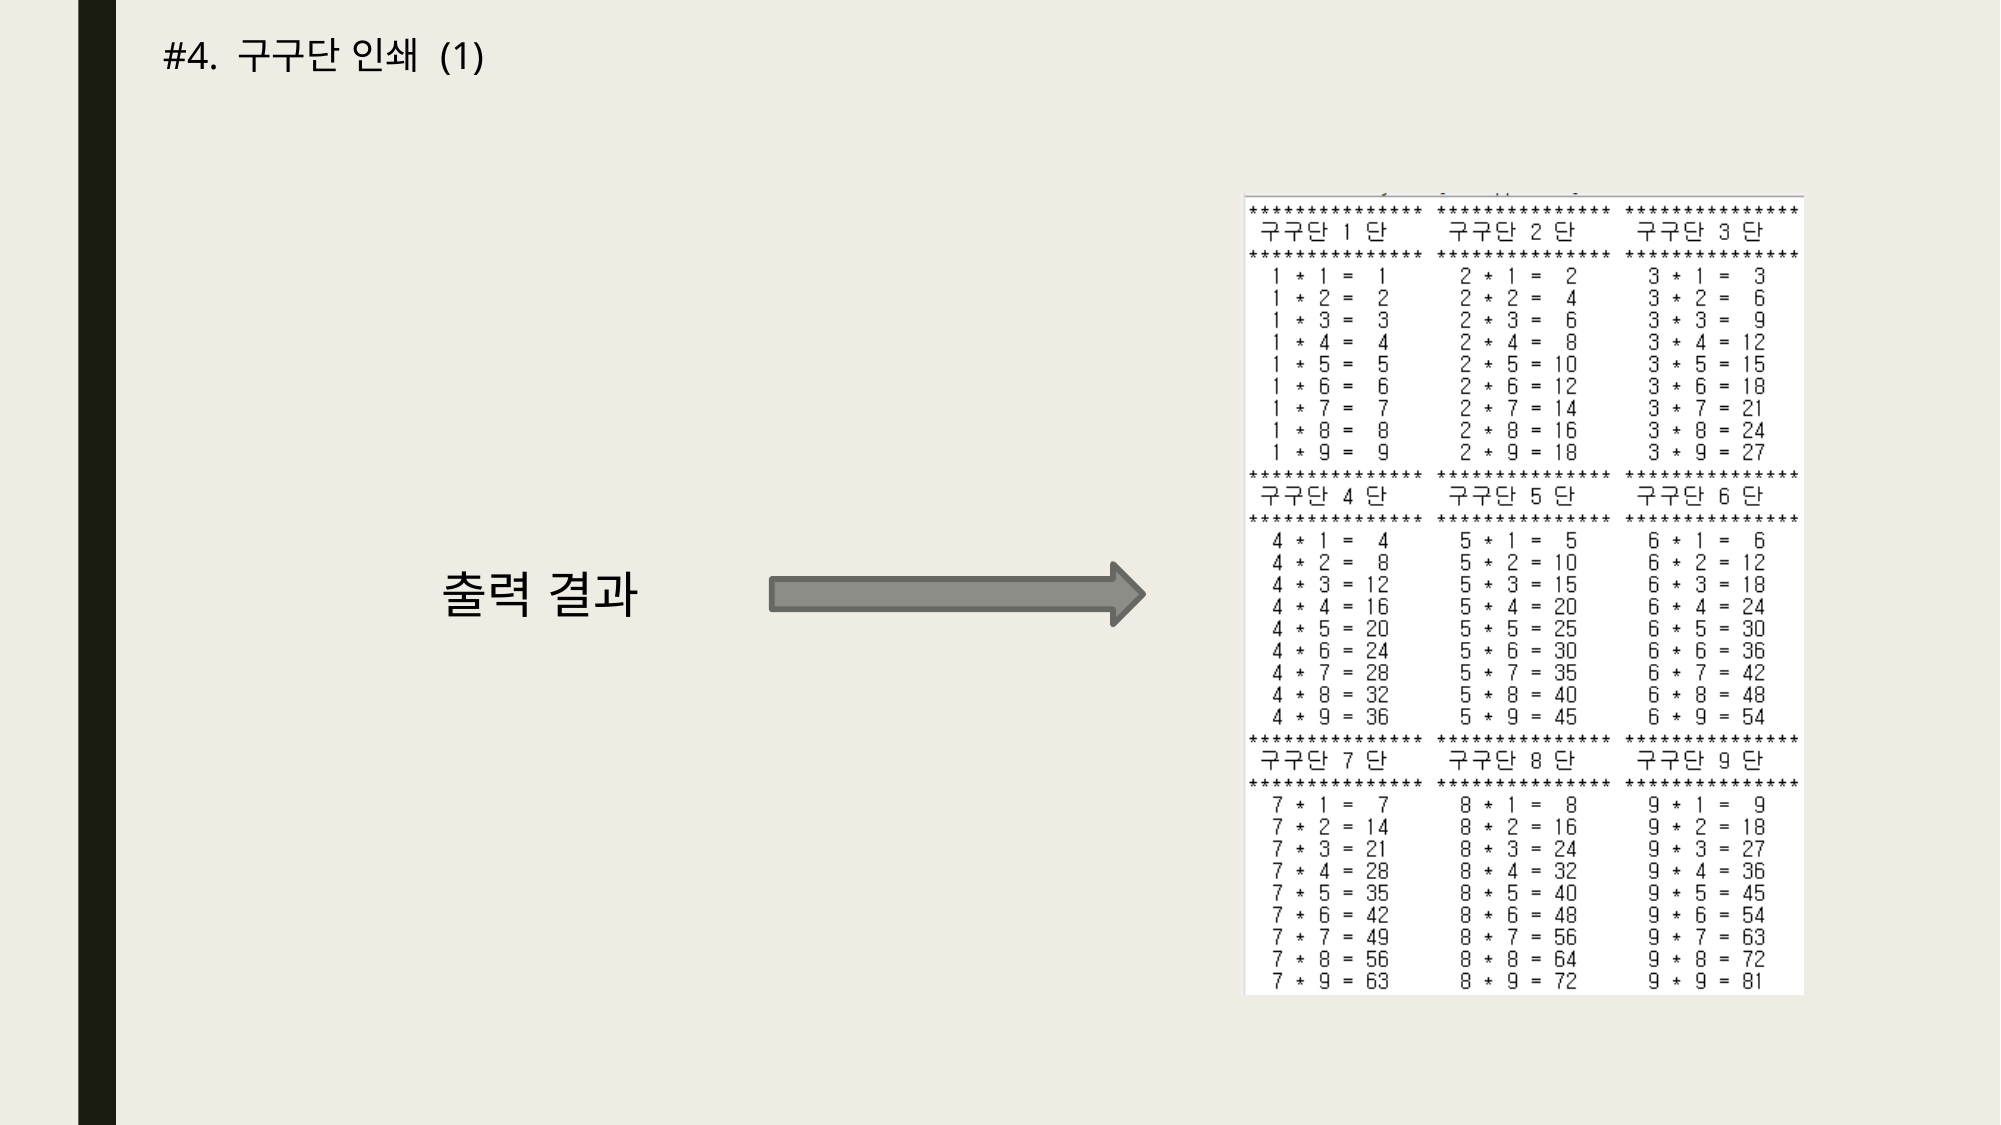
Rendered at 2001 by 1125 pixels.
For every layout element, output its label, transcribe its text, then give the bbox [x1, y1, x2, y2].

picture [1241, 193, 1804, 995]
text_box #4. 구구단 인쇄 (1) [148, 24, 1561, 85]
text_box 출력 결과 [426, 556, 674, 632]
text_box [768, 561, 1147, 628]
